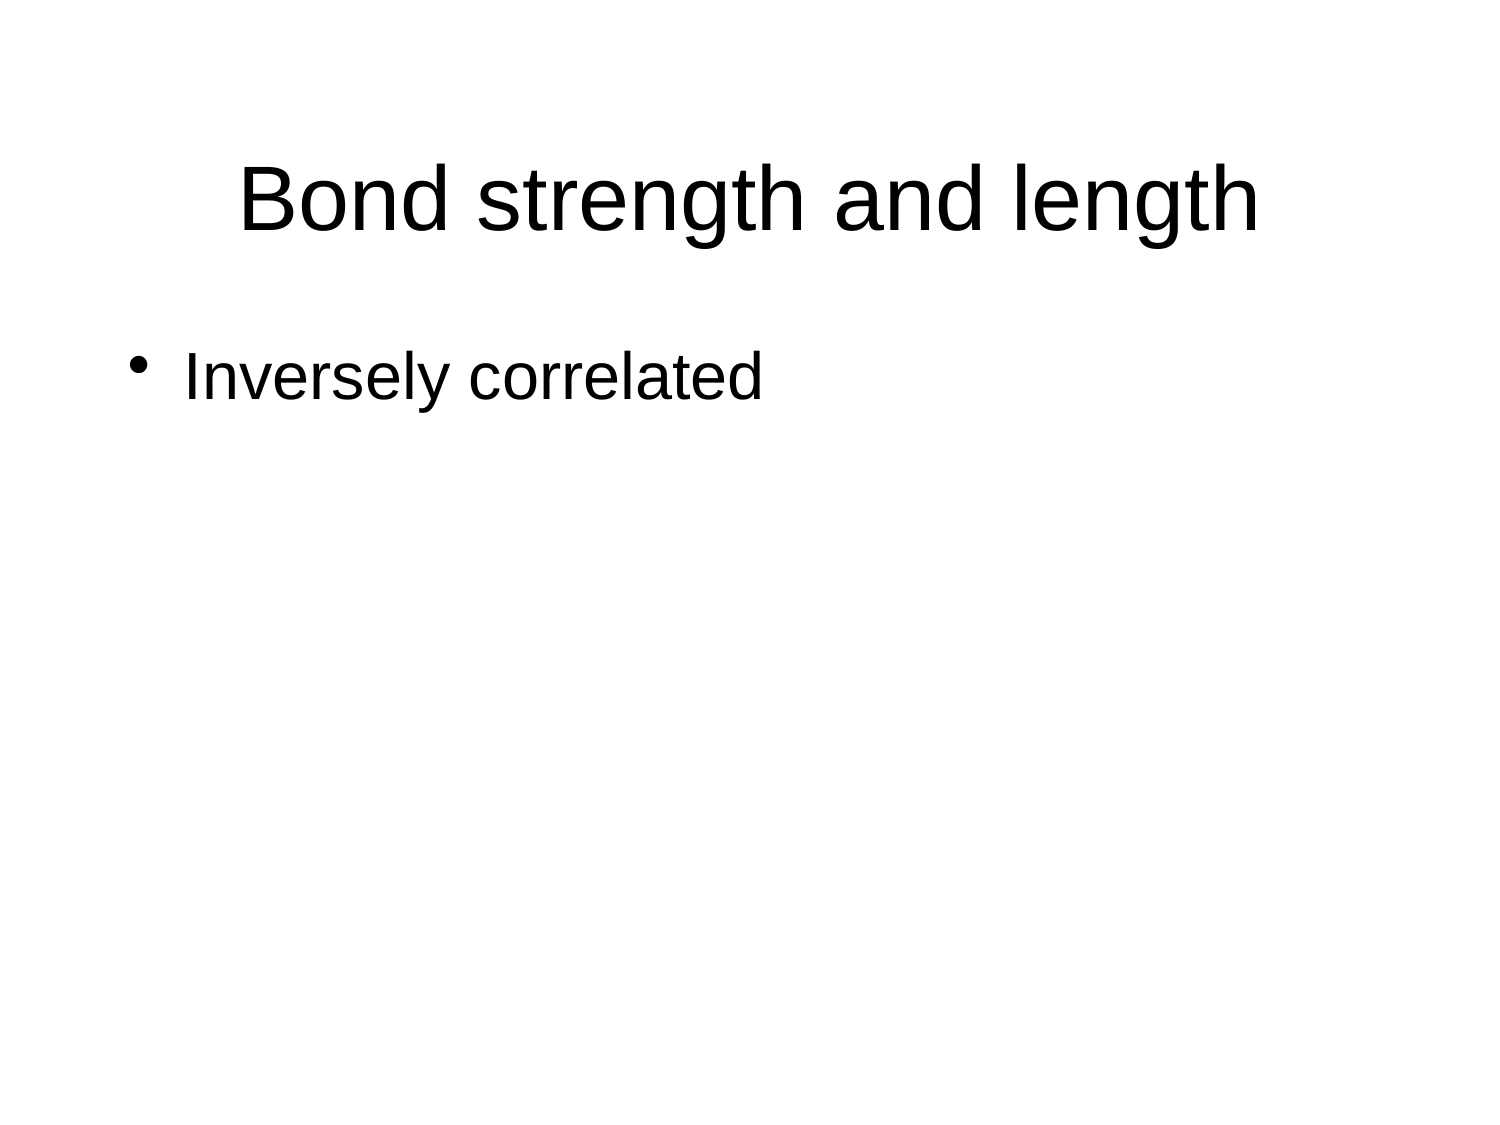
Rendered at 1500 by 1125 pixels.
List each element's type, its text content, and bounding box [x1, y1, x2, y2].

list Inversely correlated [112, 324, 1388, 1000]
title Bond strength and length [112, 99, 1388, 288]
